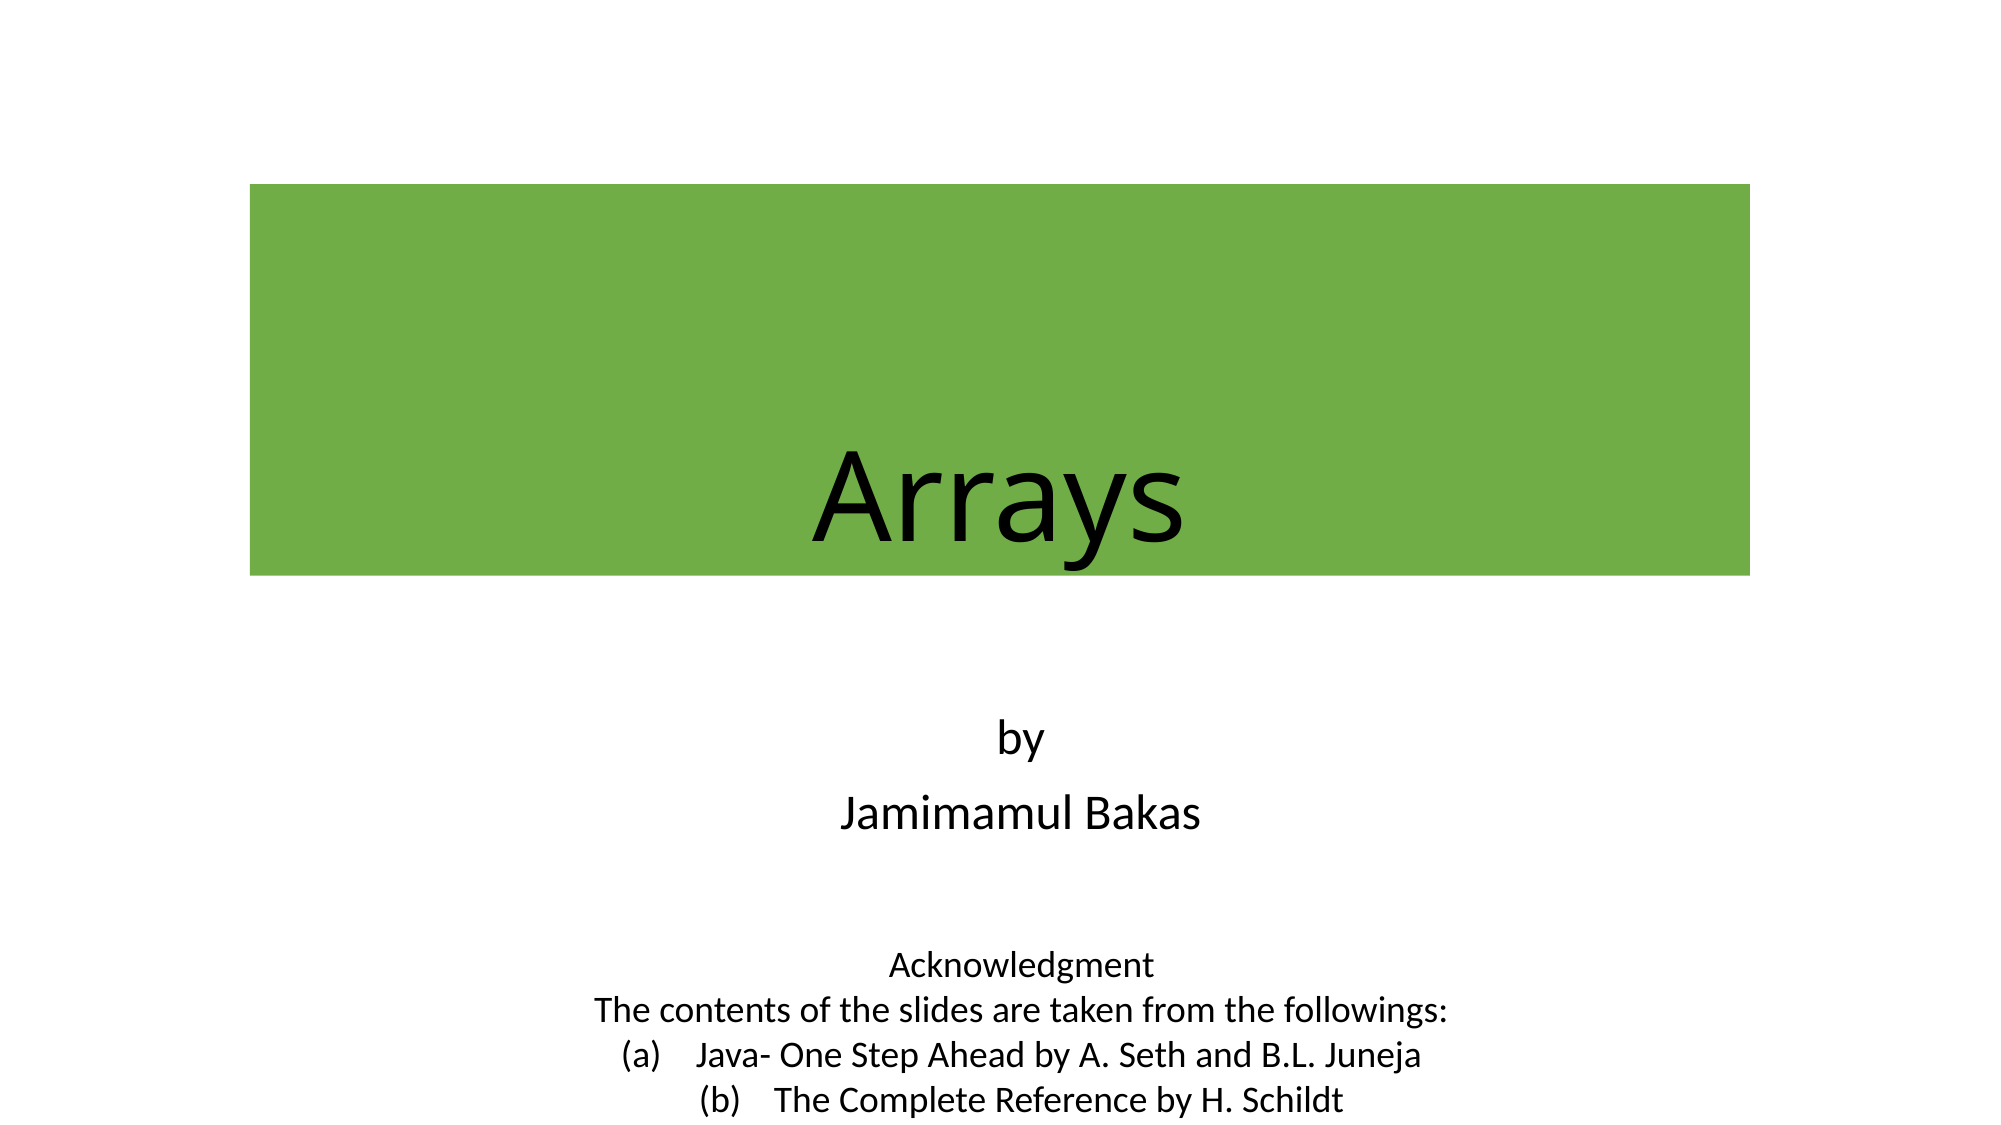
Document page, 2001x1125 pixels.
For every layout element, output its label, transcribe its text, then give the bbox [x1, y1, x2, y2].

text_box Acknowledgment The contents of the slides are taken from the followings: Java- One Step Ahead by A. Seth and B.L. Juneja The Complete Reference by H. Schildt [43, 932, 2000, 1125]
subtitle by Jamimamul Bakas [270, 703, 1771, 859]
title Arrays [249, 184, 1750, 576]
